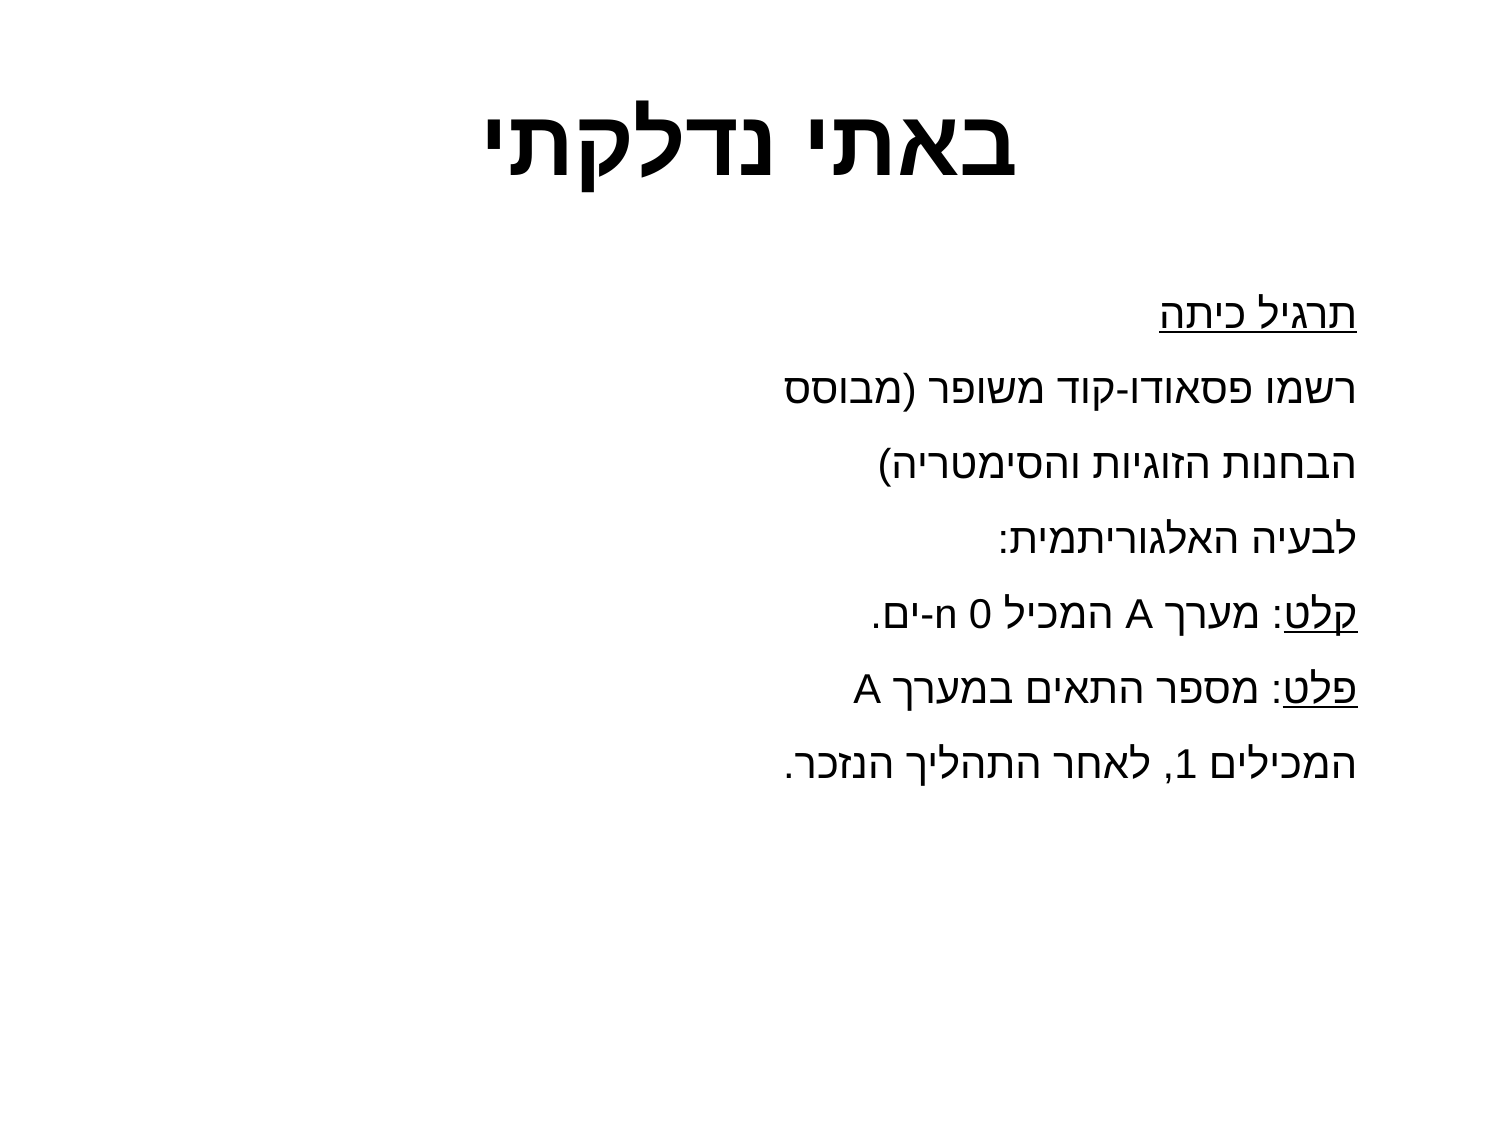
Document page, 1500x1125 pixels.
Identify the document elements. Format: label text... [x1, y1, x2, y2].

text_box תרגיל כיתה רשמו פסאודו-קוד משופר (מבוסס הבחנות הזוגיות והסימטריה) לבעיה האלגוריתמית: קלט: מערך A המכיל n 0-ים. פלט: מספר התאים במערך A המכילים 1, לאחר התהליך הנזכר. [75, 278, 1373, 794]
title באתי נדלקתי [75, 45, 1425, 233]
